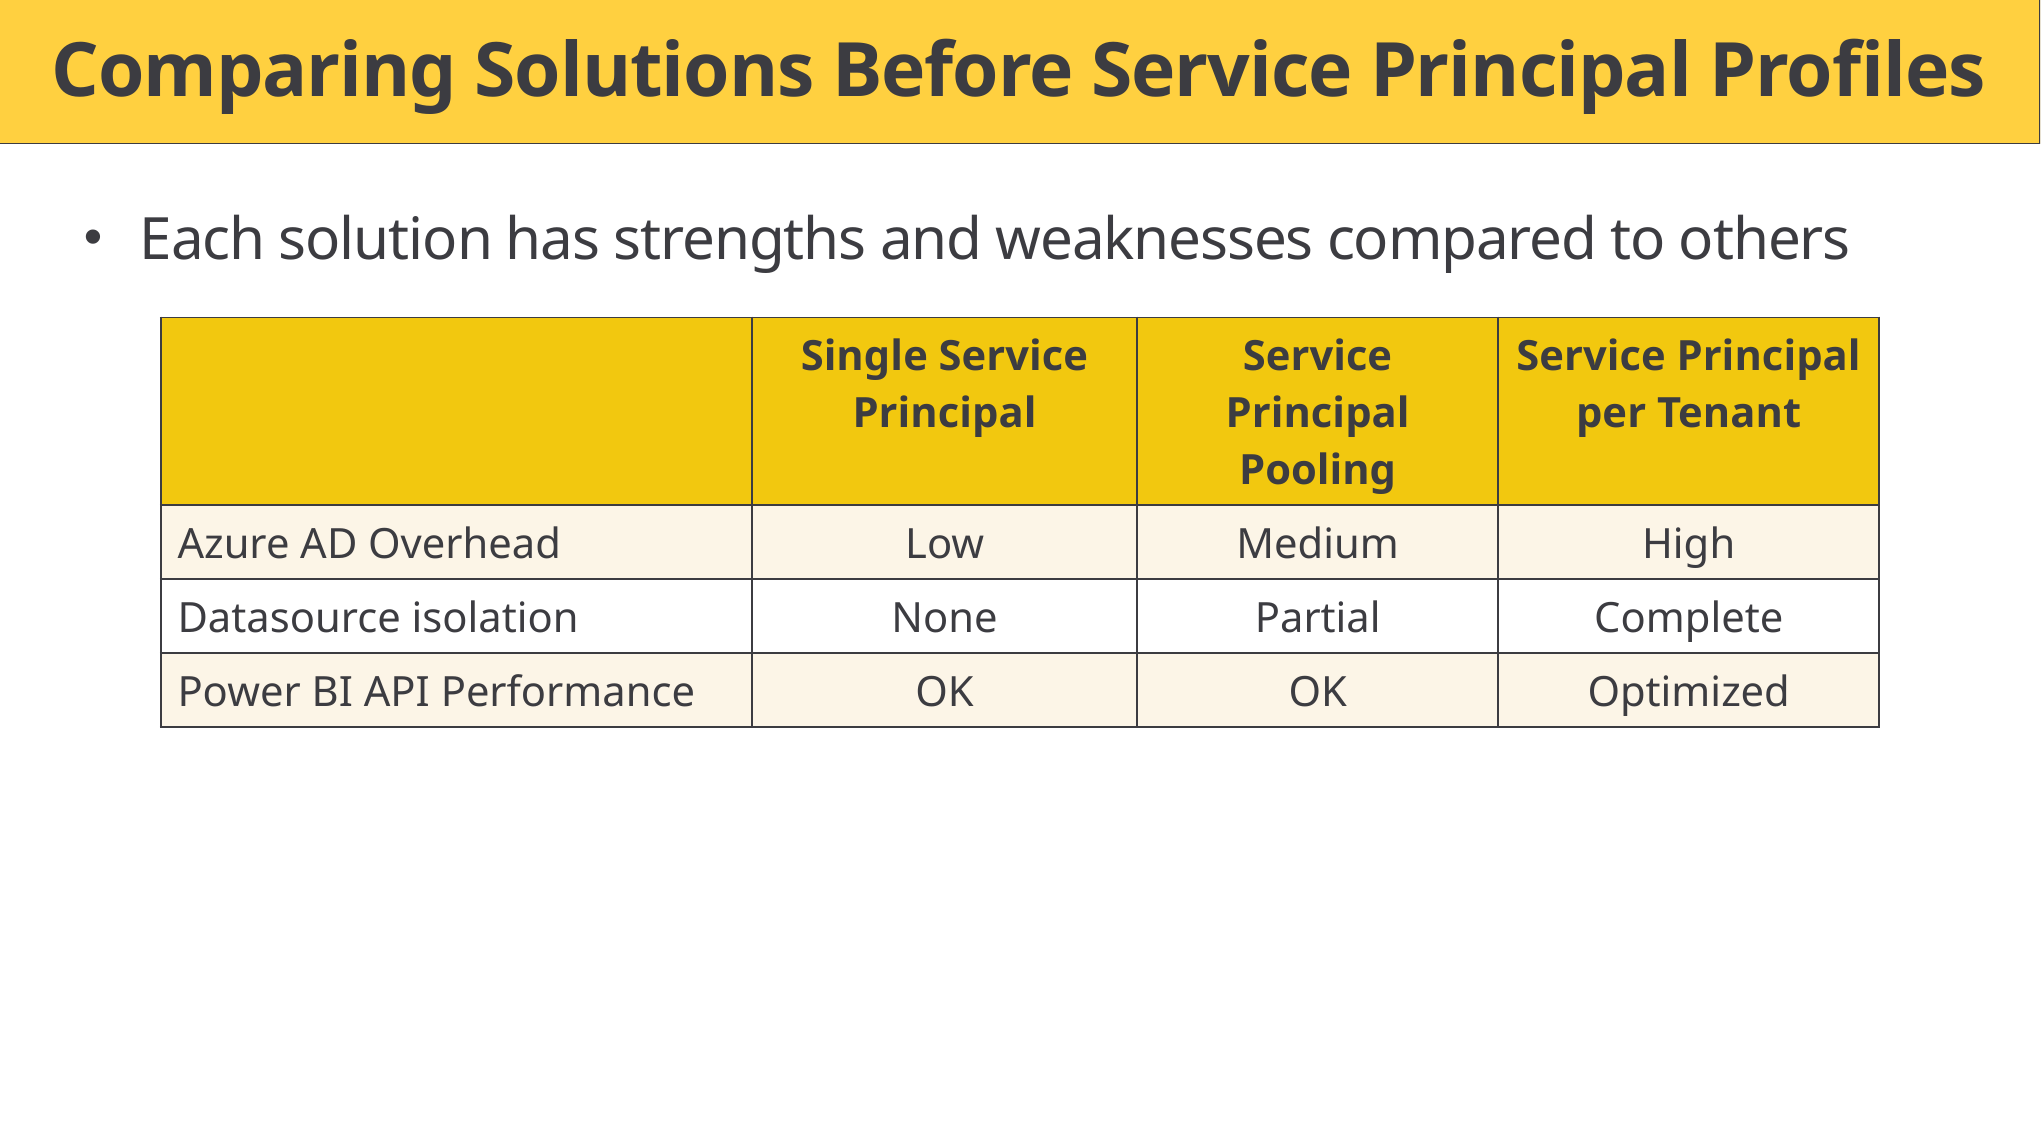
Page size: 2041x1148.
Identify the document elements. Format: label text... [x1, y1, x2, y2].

table_cell High [1499, 506, 1878, 578]
table_cell Partial [1138, 580, 1497, 652]
table_cell Low [753, 506, 1136, 578]
list Each solution has strengths and weaknesses compared to others [83, 201, 1988, 273]
table_cell OK [1138, 654, 1497, 726]
table_cell Azure AD Overhead [162, 506, 751, 578]
table_header Service Principal Pooling [1138, 318, 1497, 504]
title Comparing Solutions Before Service Principal Profiles [51, 31, 1988, 113]
table_cell OK [753, 654, 1136, 726]
table_cell Optimized [1499, 654, 1878, 726]
table_cell None [753, 580, 1136, 652]
table_header [162, 318, 751, 504]
table_cell Complete [1499, 580, 1878, 652]
table_cell Power BI API Performance [162, 654, 751, 726]
table_cell Datasource isolation [162, 580, 751, 652]
table_header Single Service Principal [753, 318, 1136, 504]
table_cell Medium [1138, 506, 1497, 578]
table_header Service Principal per Tenant [1499, 318, 1878, 504]
